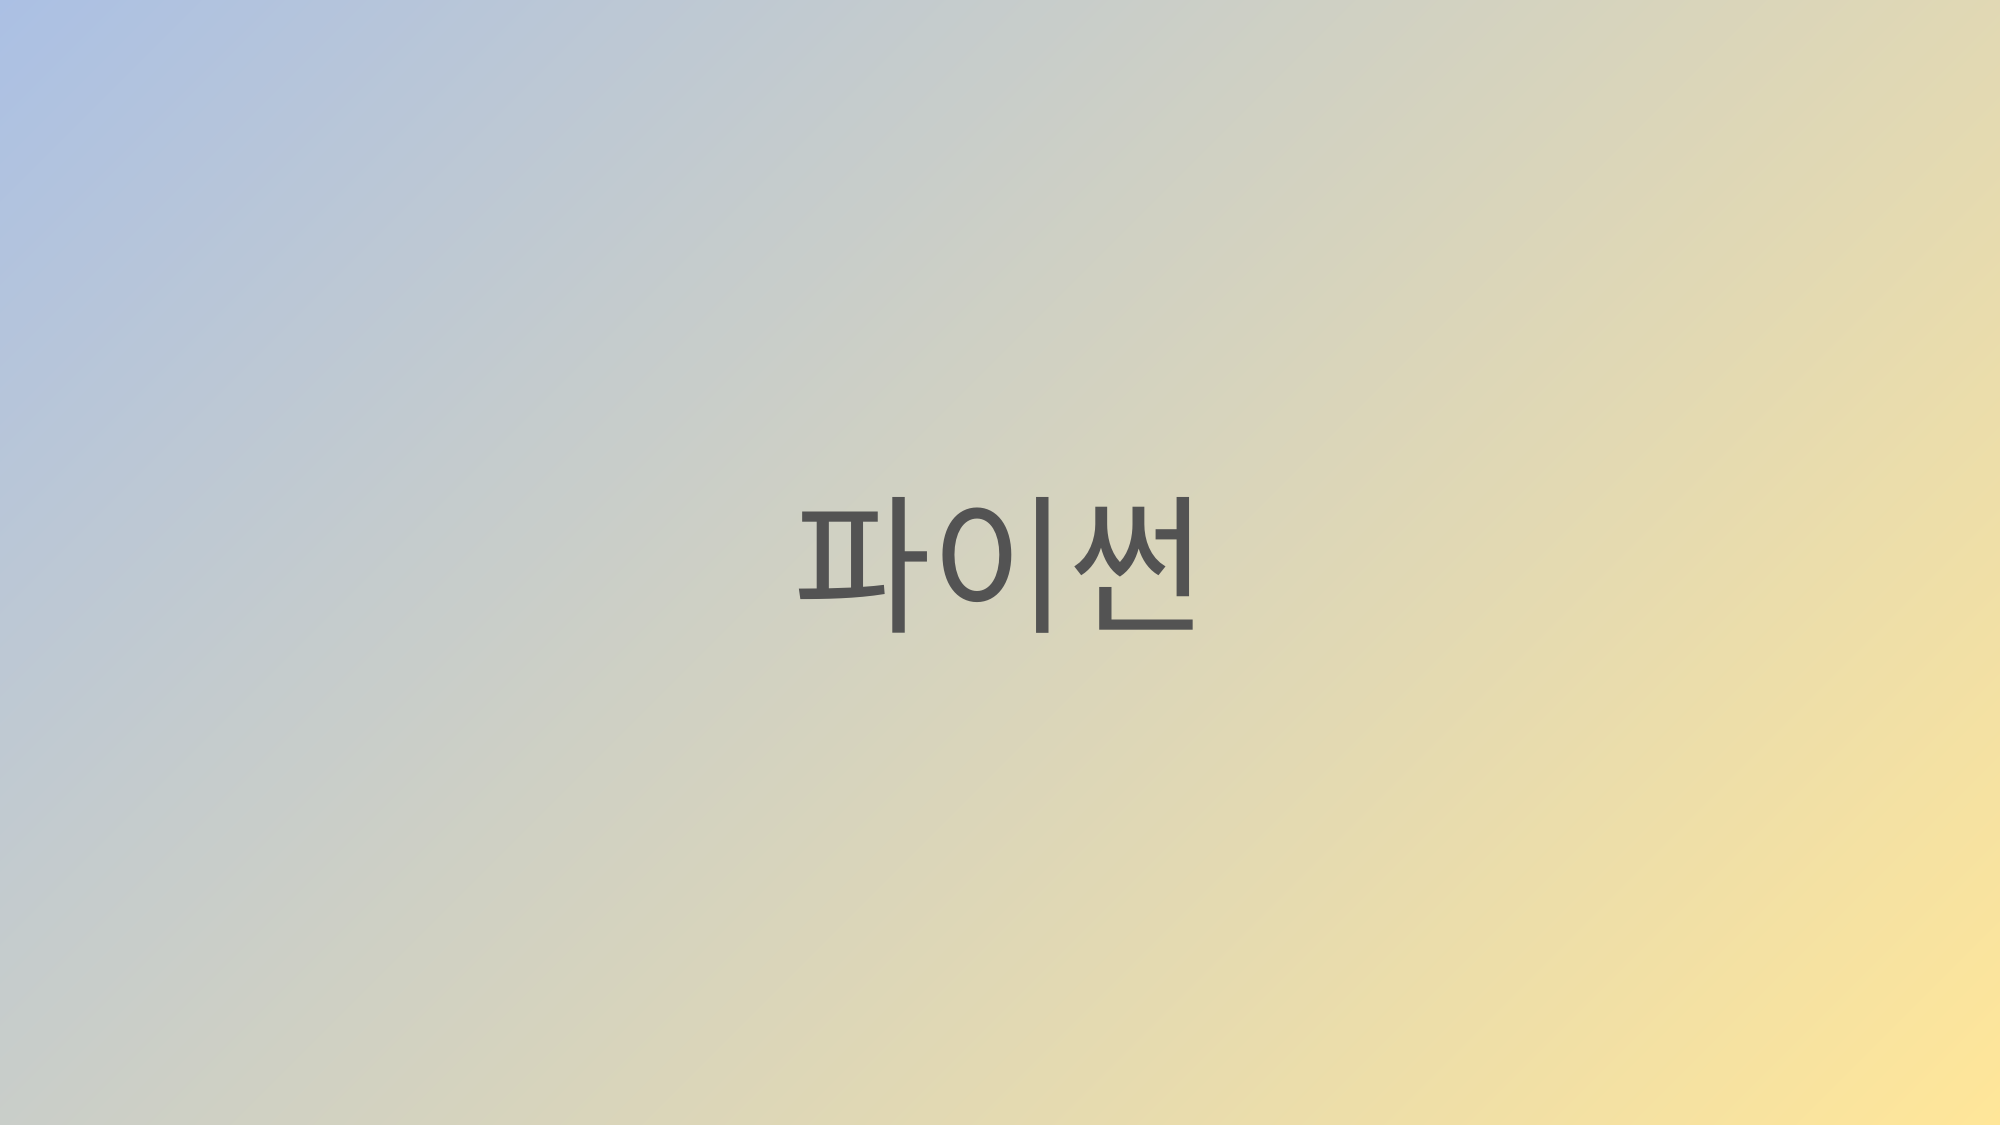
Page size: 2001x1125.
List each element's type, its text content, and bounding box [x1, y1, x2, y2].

text_box 파이썬 [365, 463, 1635, 659]
